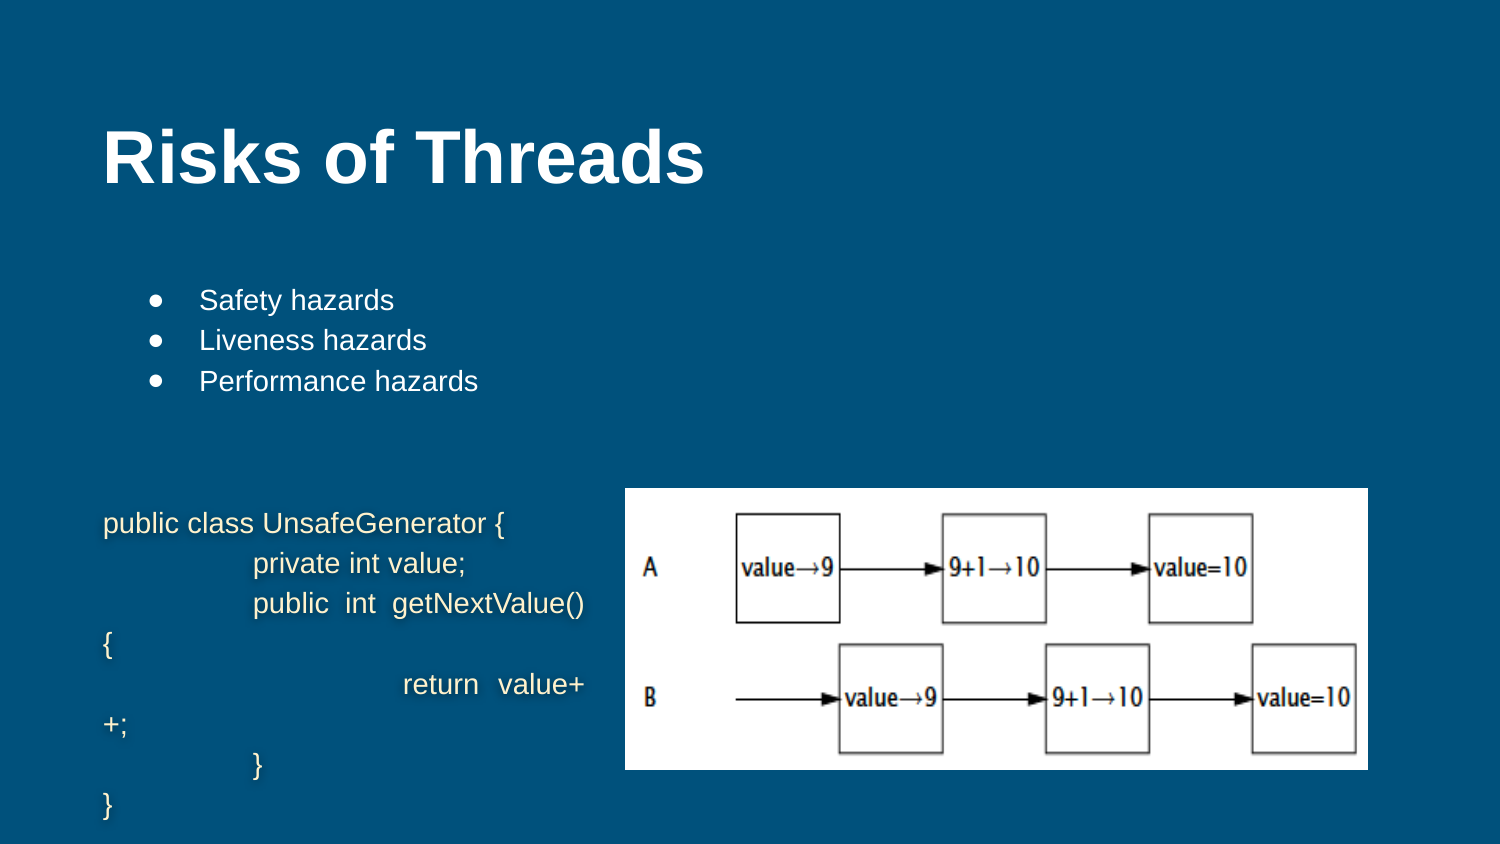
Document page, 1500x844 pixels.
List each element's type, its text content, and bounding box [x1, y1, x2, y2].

picture [626, 489, 1367, 769]
picture [106, 794, 111, 807]
title public class UnsafeGenerator { private int value; public int getNextValue() { return value++; } } [87, 499, 601, 770]
title Risks of Threads [87, 80, 1238, 226]
title Safety hazards Liveness hazards Performance hazards [109, 261, 962, 464]
